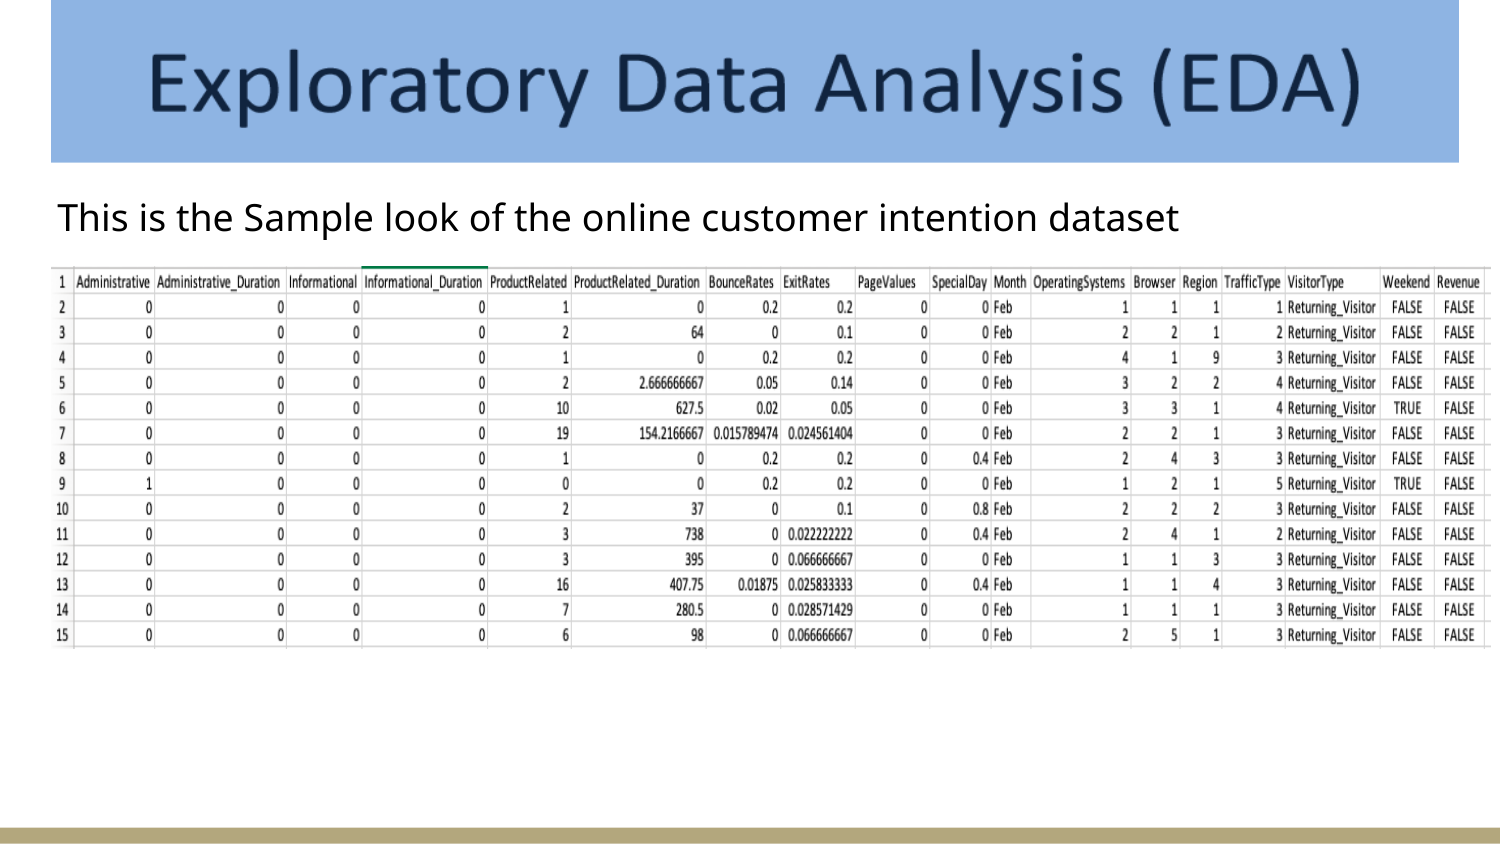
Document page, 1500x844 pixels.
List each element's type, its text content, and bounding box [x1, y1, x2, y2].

picture [50, 266, 1491, 650]
picture [50, 0, 1459, 165]
list This is the Sample look of the online customer intention dataset [0, 178, 1487, 816]
